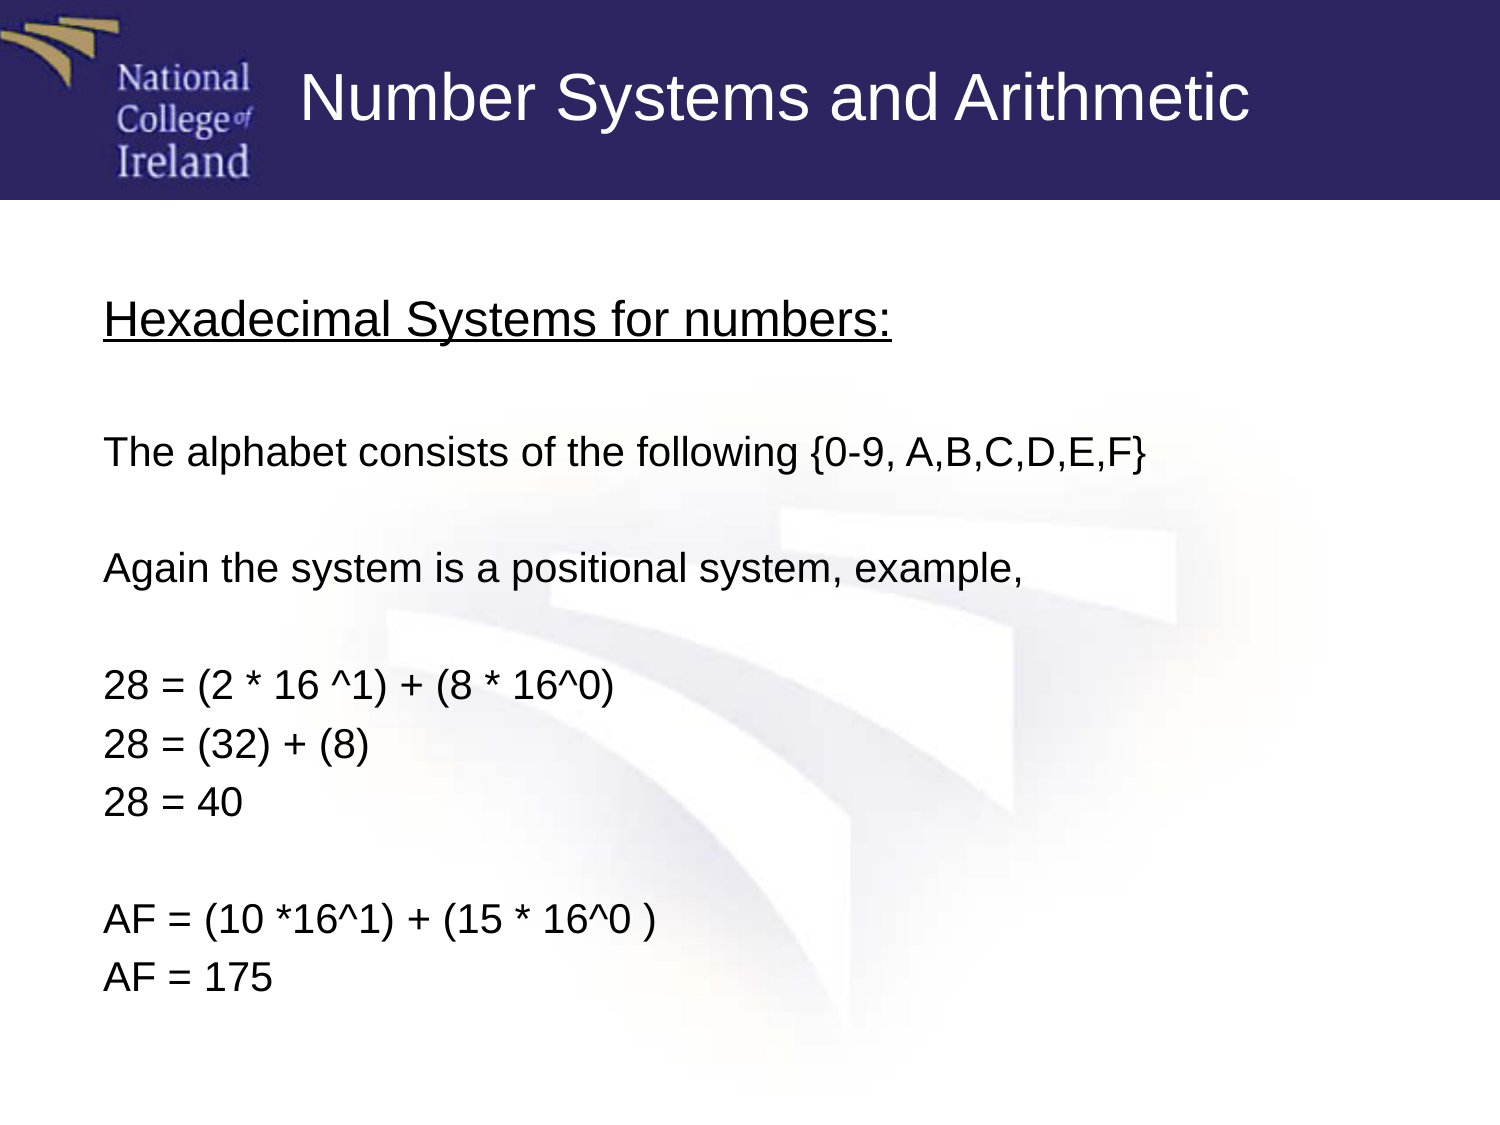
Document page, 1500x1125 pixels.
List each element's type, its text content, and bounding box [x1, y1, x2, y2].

text_box Number Systems and Arithmetic [147, 0, 1423, 188]
picture [0, 226, 1350, 1125]
text_box Hexadecimal Systems for numbers: The alphabet consists of the following {0-9, A,B,C,D,E,F} Again the system is a positional system, example, 28 = (2 * 16 ^1) + (8 * 16^0) 28 = (32) + (8) 28 = 40 AF = (10 *16^1) + (15 * 16^0 ) AF = 175 [88, 278, 1329, 1024]
picture [0, 0, 1500, 200]
